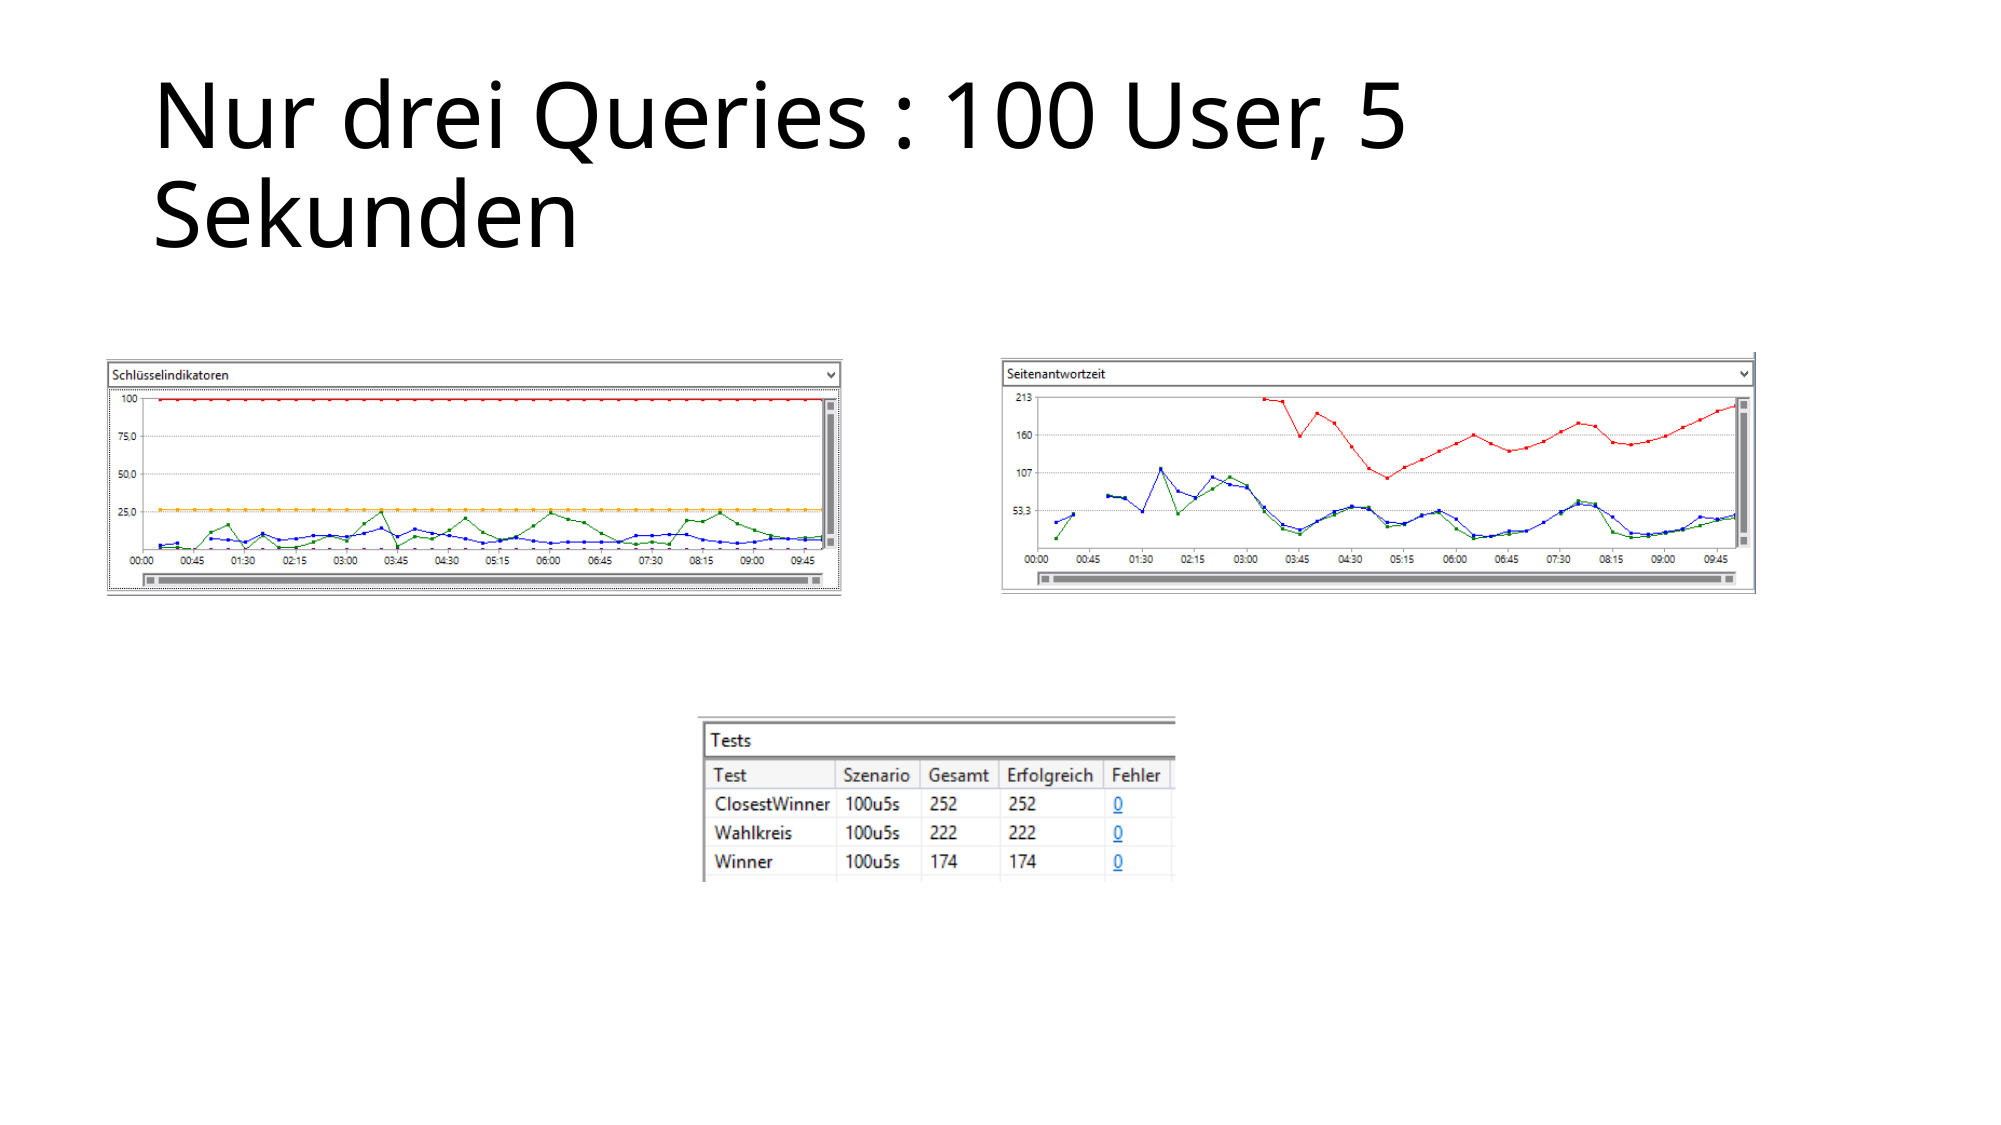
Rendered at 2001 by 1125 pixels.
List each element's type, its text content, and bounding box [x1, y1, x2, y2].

picture [697, 713, 1176, 882]
title Nur drei Queries : 100 User, 5 Sekunden [137, 59, 1863, 278]
picture [1000, 351, 1756, 594]
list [106, 353, 843, 596]
